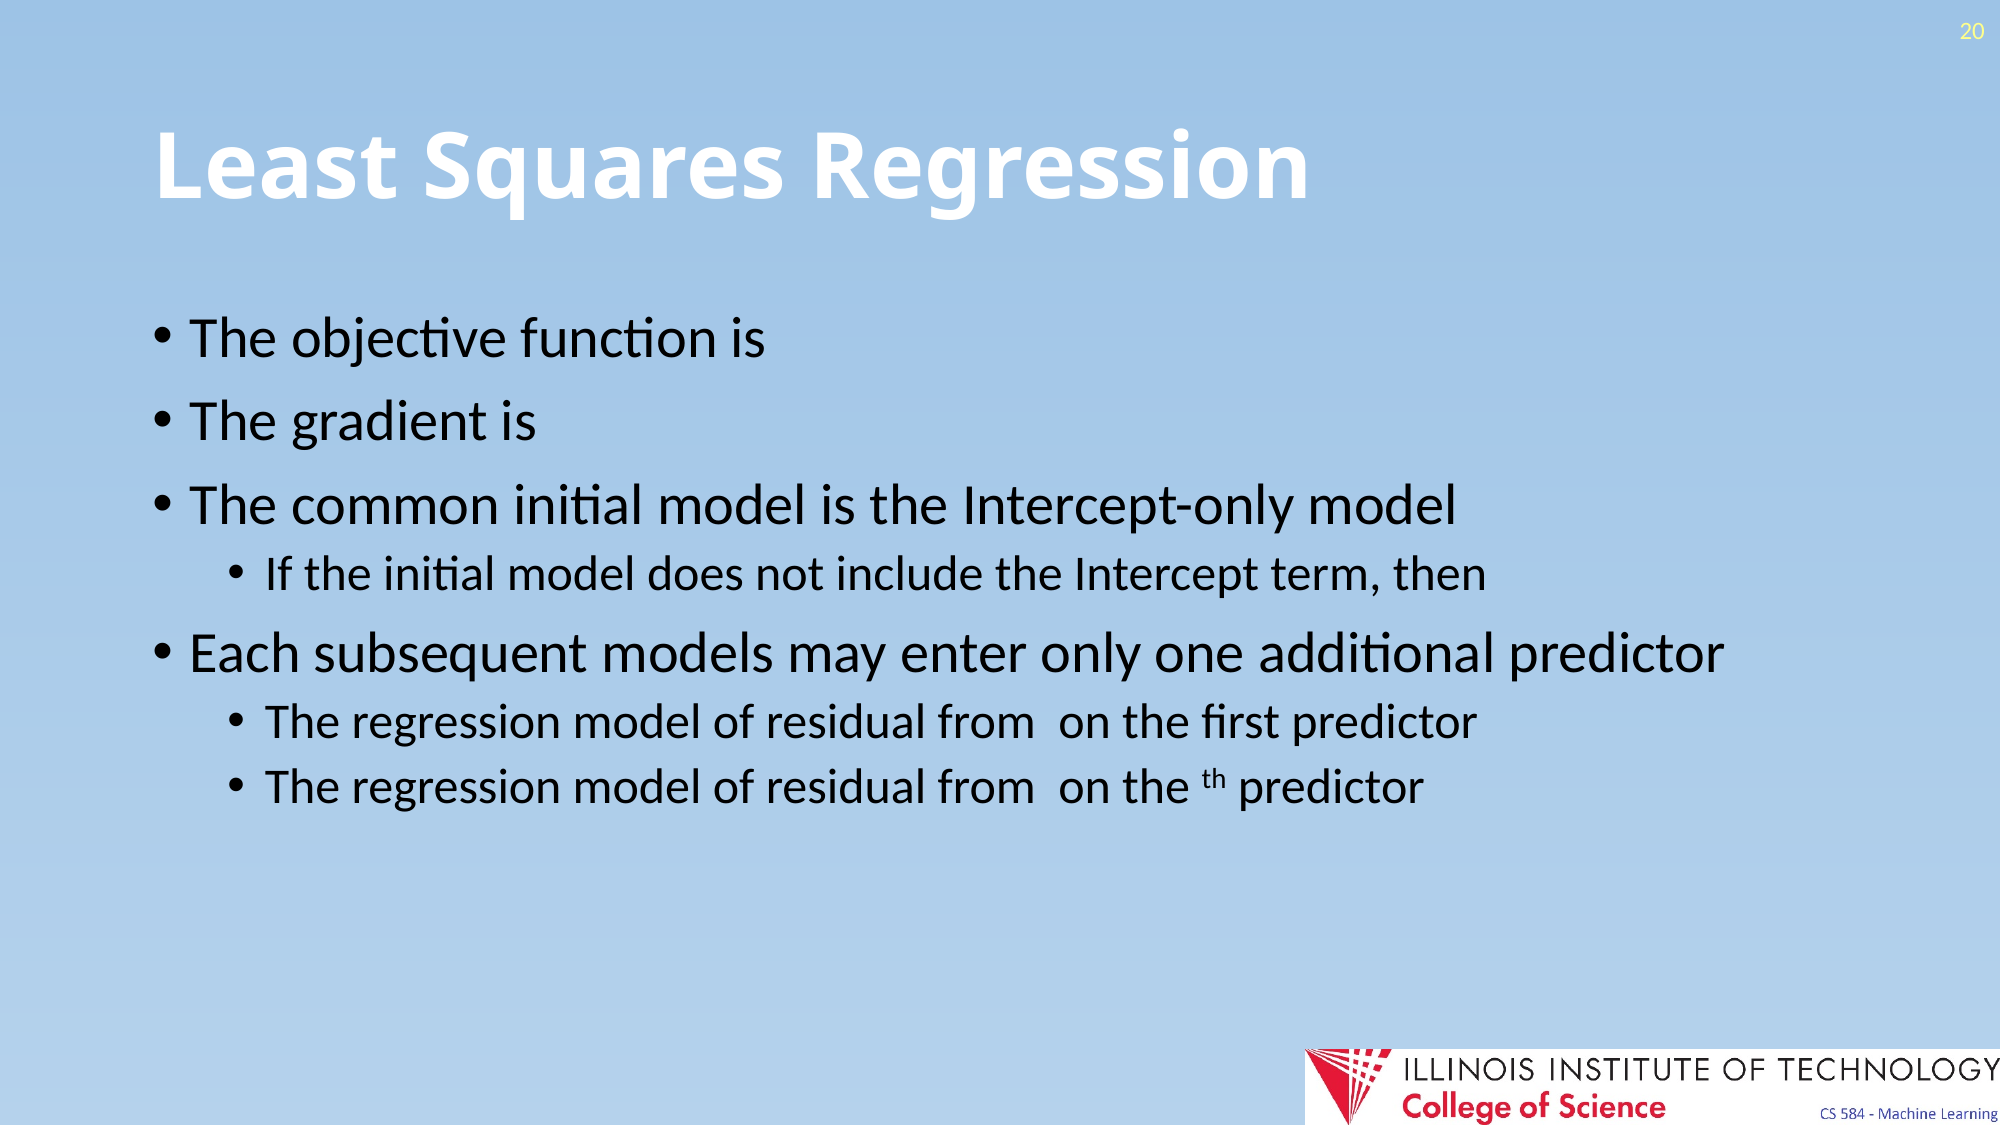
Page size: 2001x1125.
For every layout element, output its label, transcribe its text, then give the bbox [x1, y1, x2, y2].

slide_number 20 [1550, 0, 2000, 60]
picture [1305, 1049, 2000, 1125]
title Least Squares Regression [137, 59, 1863, 278]
